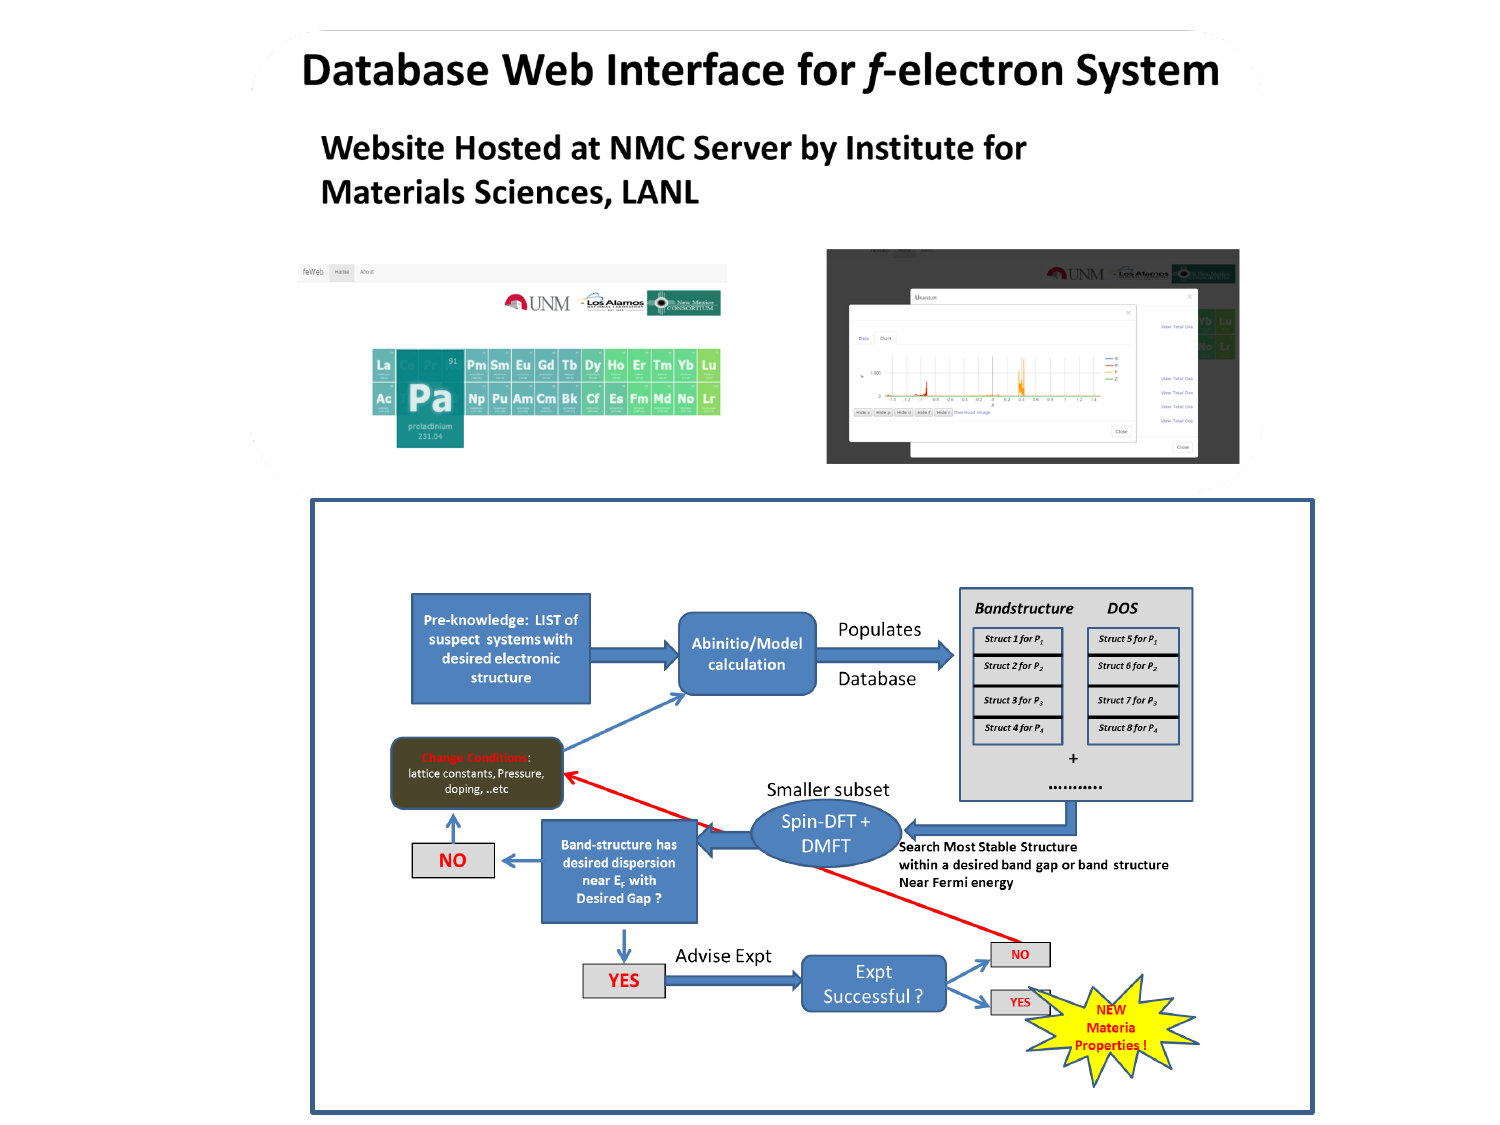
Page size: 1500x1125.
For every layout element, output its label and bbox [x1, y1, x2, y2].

picture [249, 24, 1263, 492]
picture [389, 587, 1200, 1088]
text_box [310, 498, 1315, 1115]
